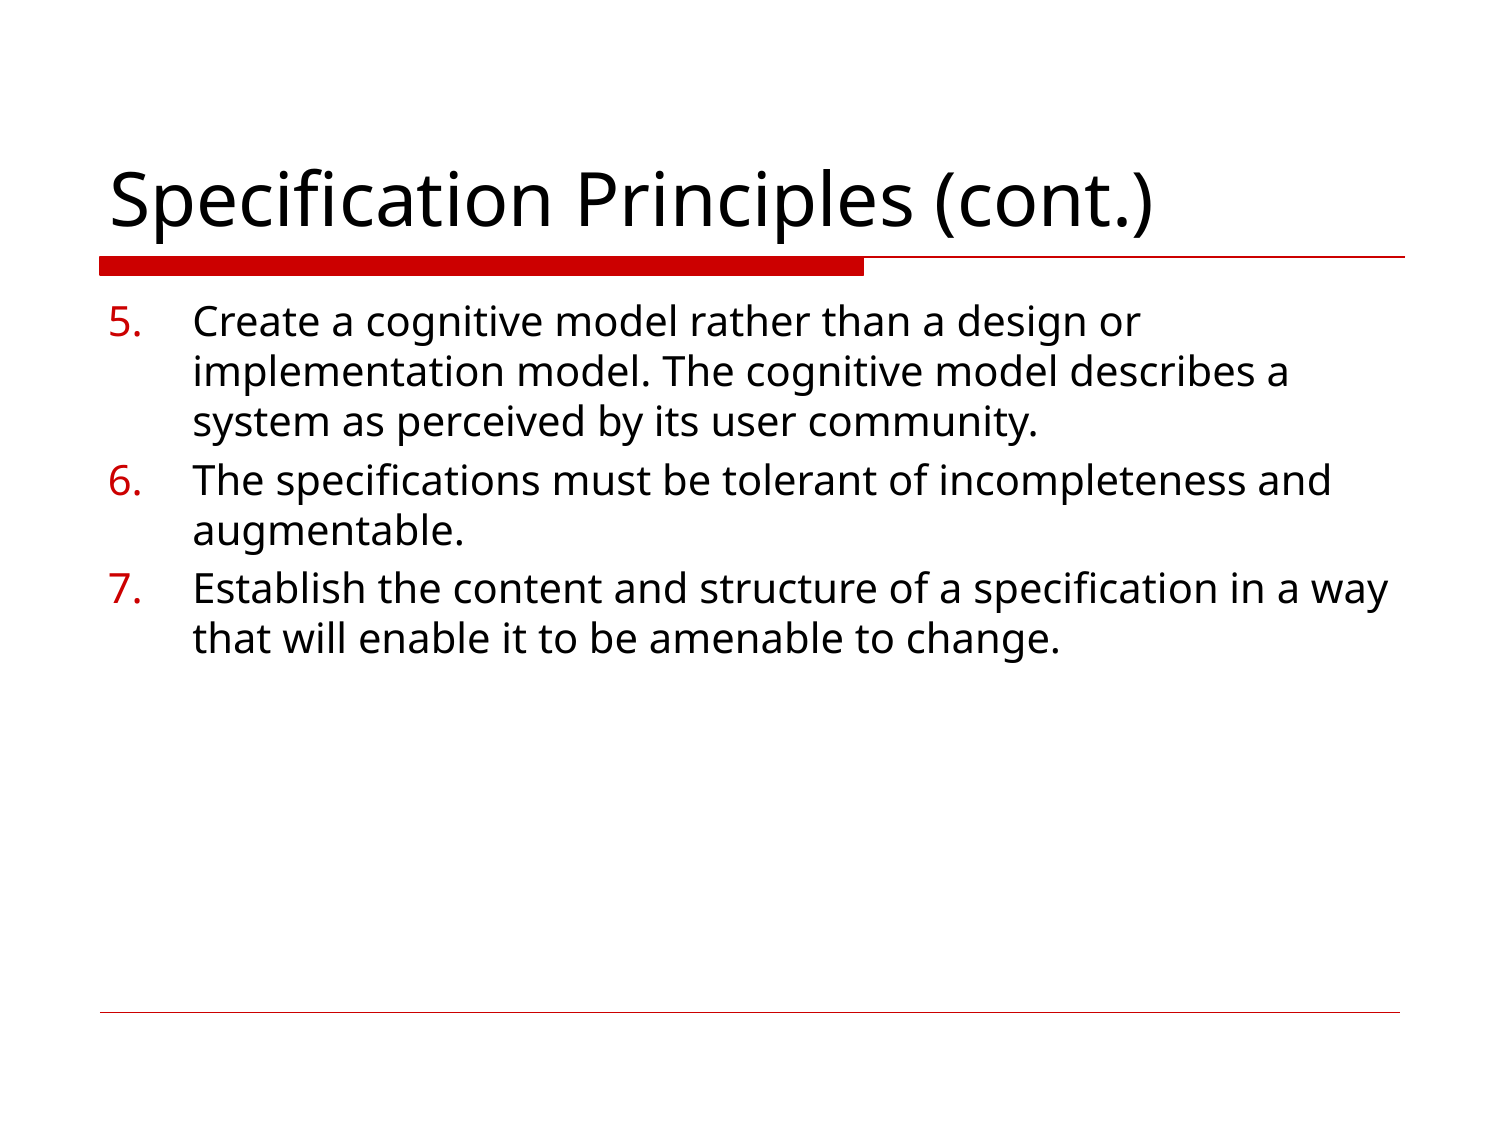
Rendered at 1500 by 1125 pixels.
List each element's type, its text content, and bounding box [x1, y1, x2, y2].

title Specification Principles (cont.) [94, 112, 1407, 250]
list Create a cognitive model rather than a design or implementation model. The cognitive model describes a system as perceived by its user community. The specifications must be tolerant of incompleteness and augmentable. Establish the content and structure of a specification in a way that will enable it to be amenable to change. [92, 287, 1406, 988]
